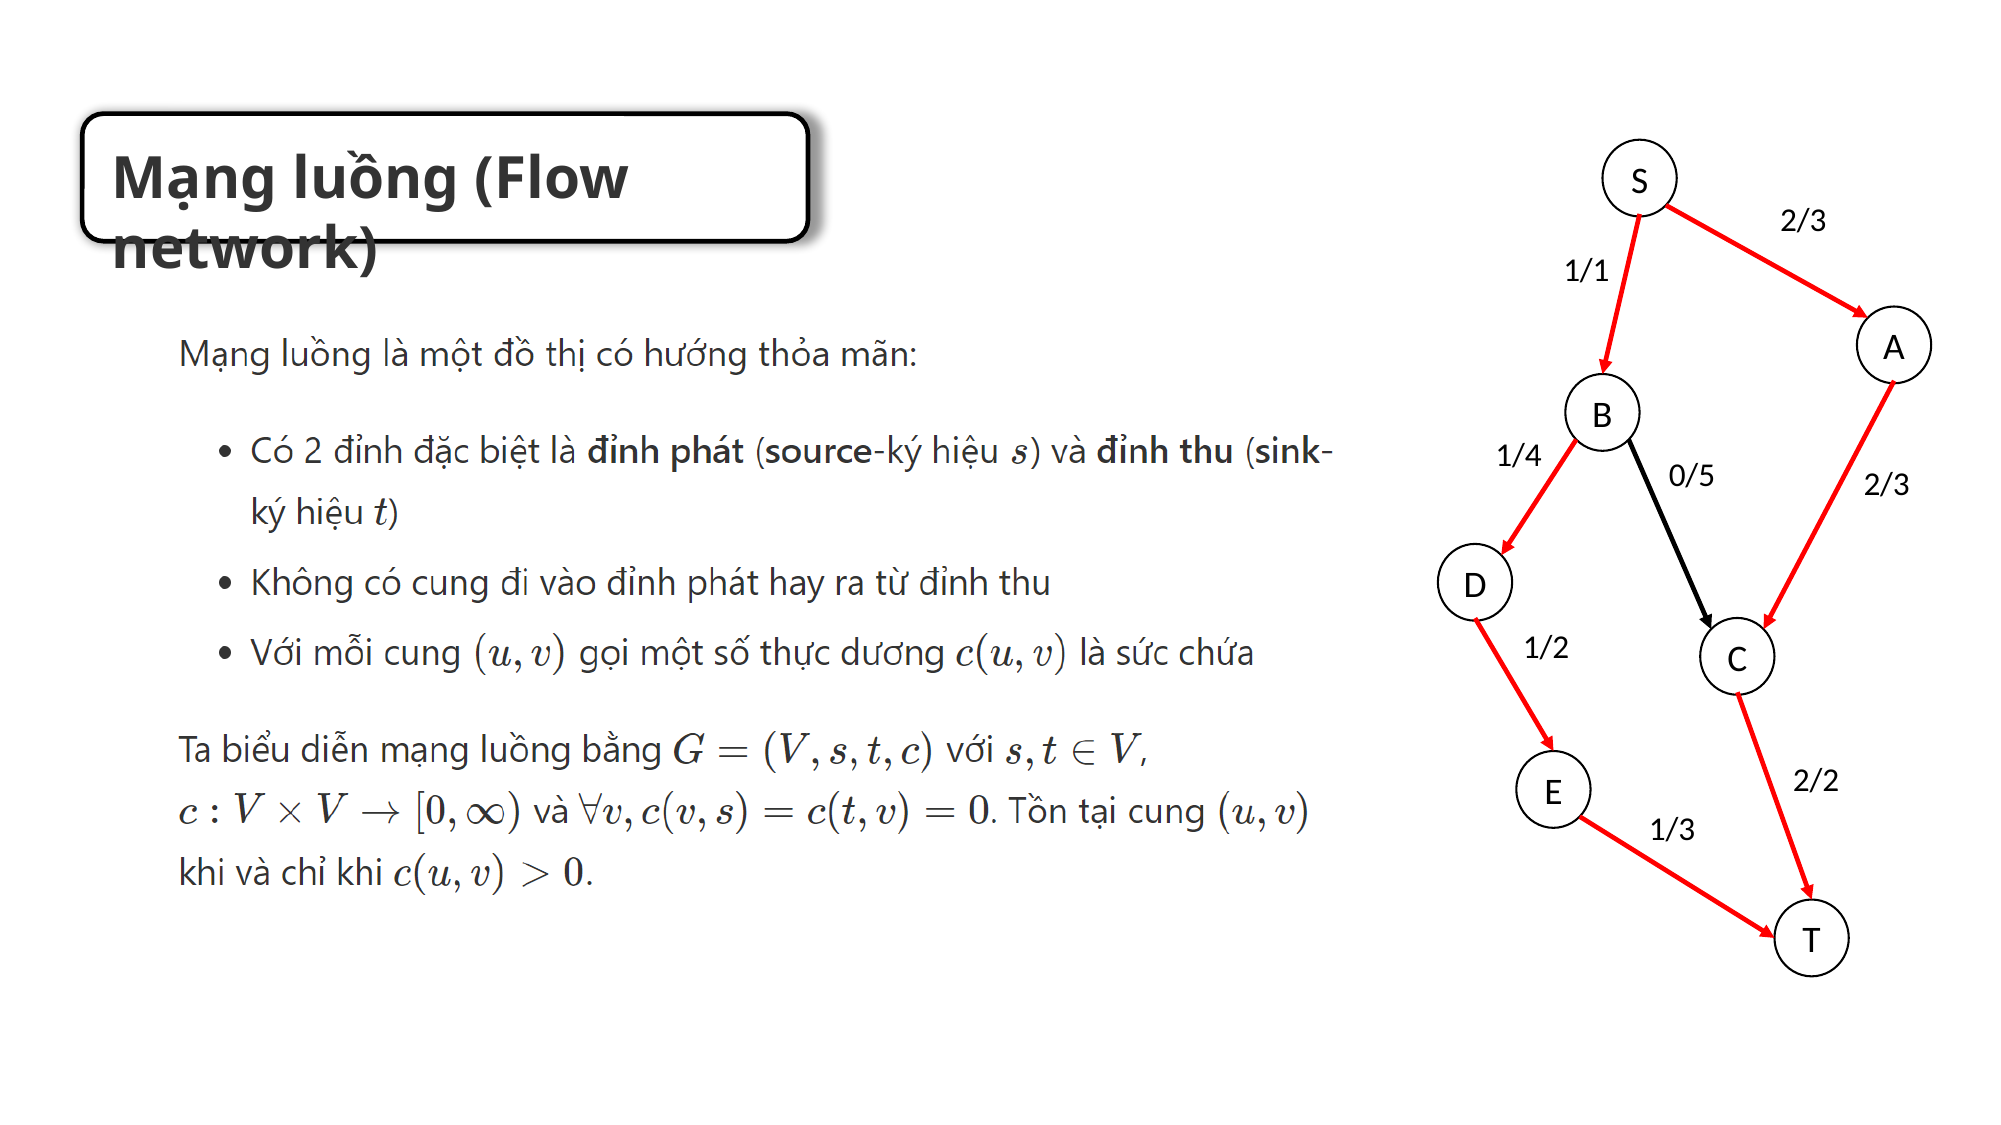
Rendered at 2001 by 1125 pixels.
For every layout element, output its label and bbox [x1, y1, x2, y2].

text_box [82, 113, 808, 242]
picture [152, 328, 1390, 912]
text_box [1437, 139, 1954, 977]
